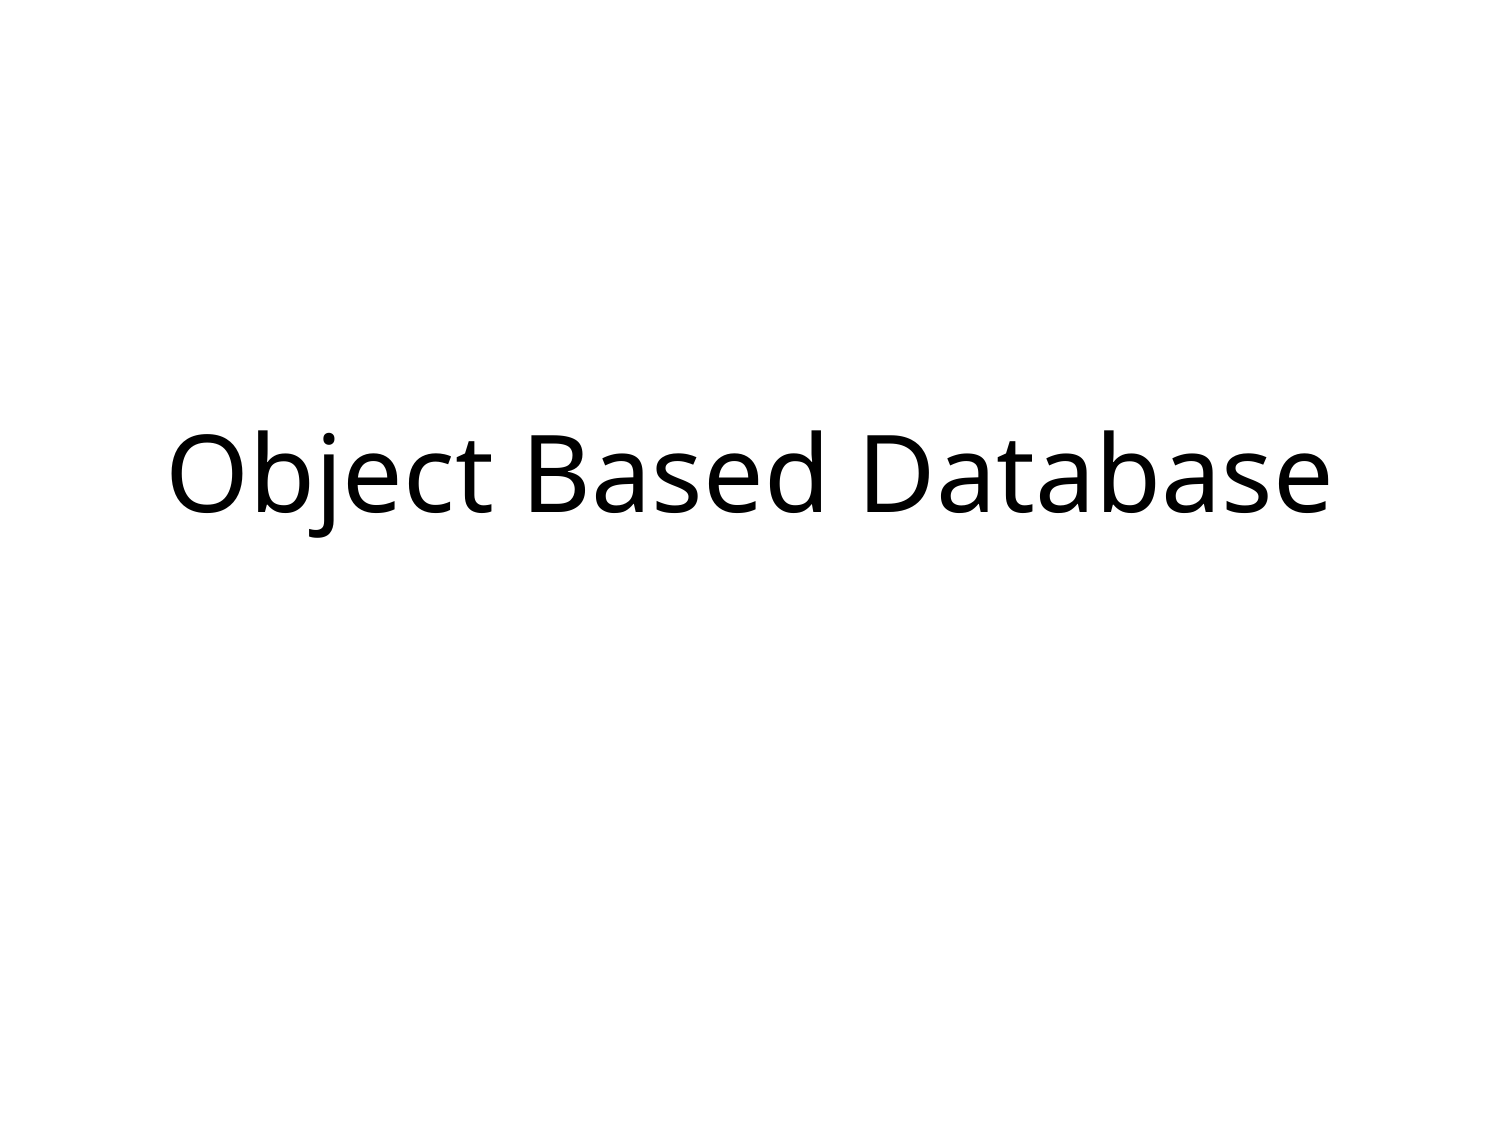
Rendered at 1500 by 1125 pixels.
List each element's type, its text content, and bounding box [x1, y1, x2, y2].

title Object Based Database [112, 349, 1388, 591]
